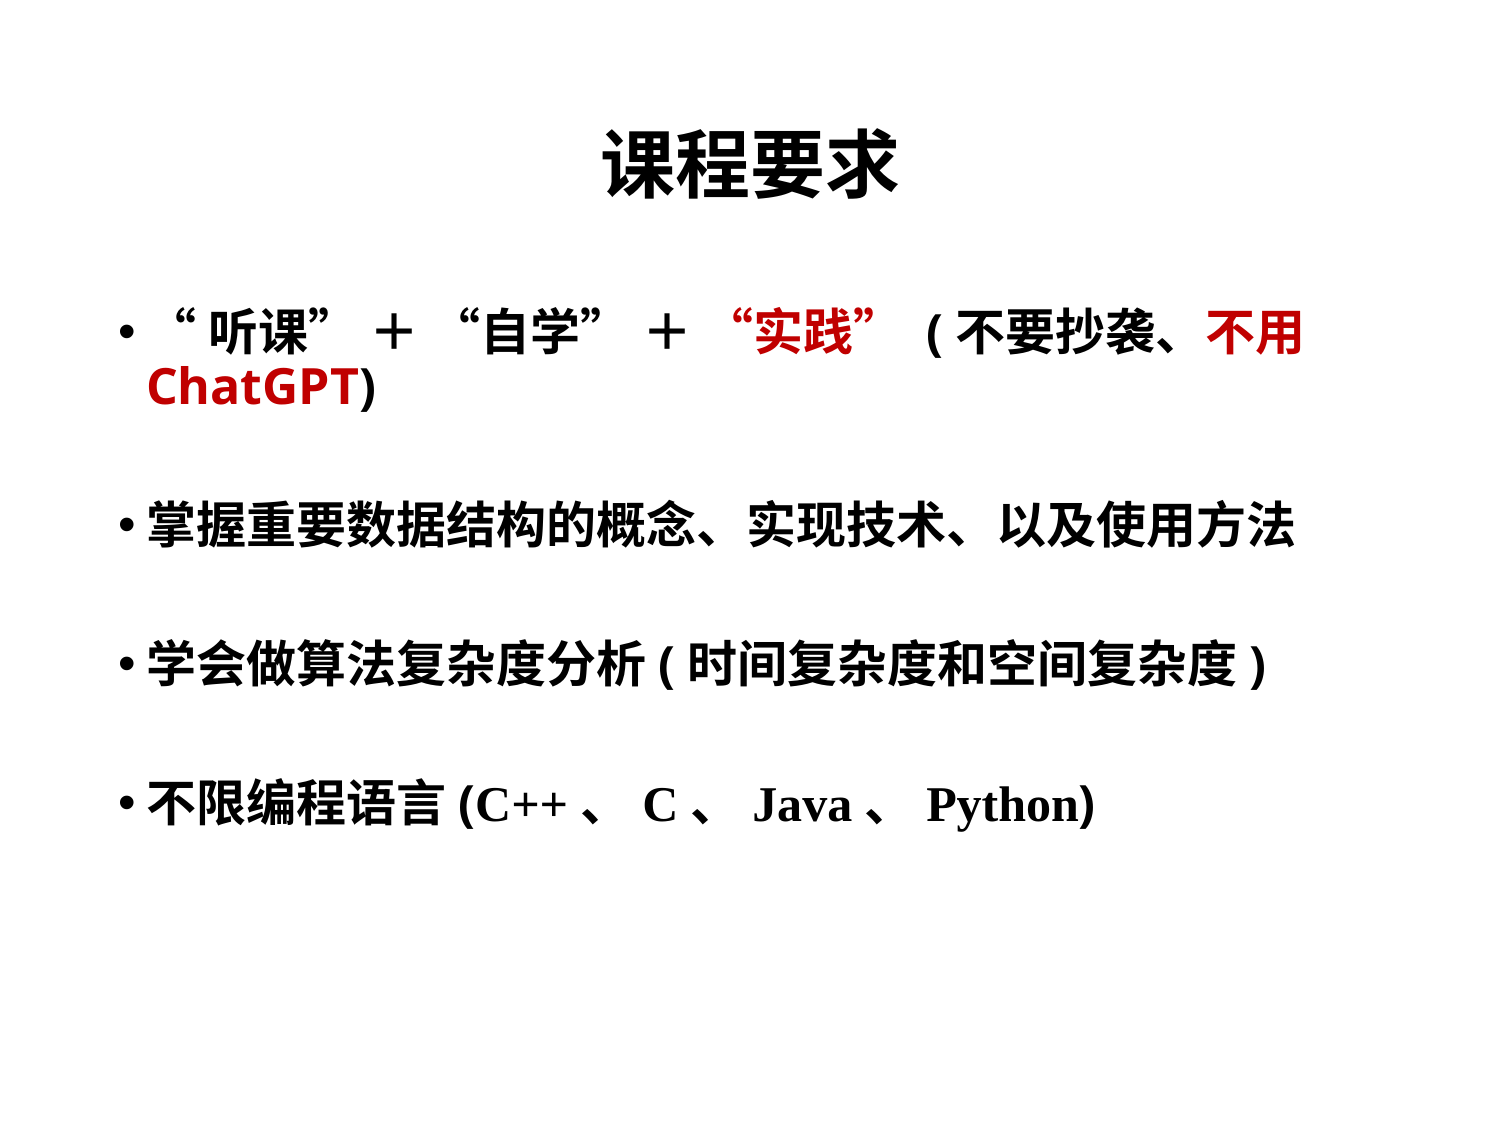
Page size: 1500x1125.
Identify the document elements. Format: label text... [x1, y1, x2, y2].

title 课程要求 [103, 59, 1397, 278]
list “听课” ＋ “自学” ＋ “实践” (不要抄袭、不用ChatGPT) 掌握重要数据结构的概念、实现技术、以及使用方法 学会做算法复杂度分析(时间复杂度和空间复杂度) 不限编程语言(C++、C、Java、Python) [103, 299, 1397, 1014]
